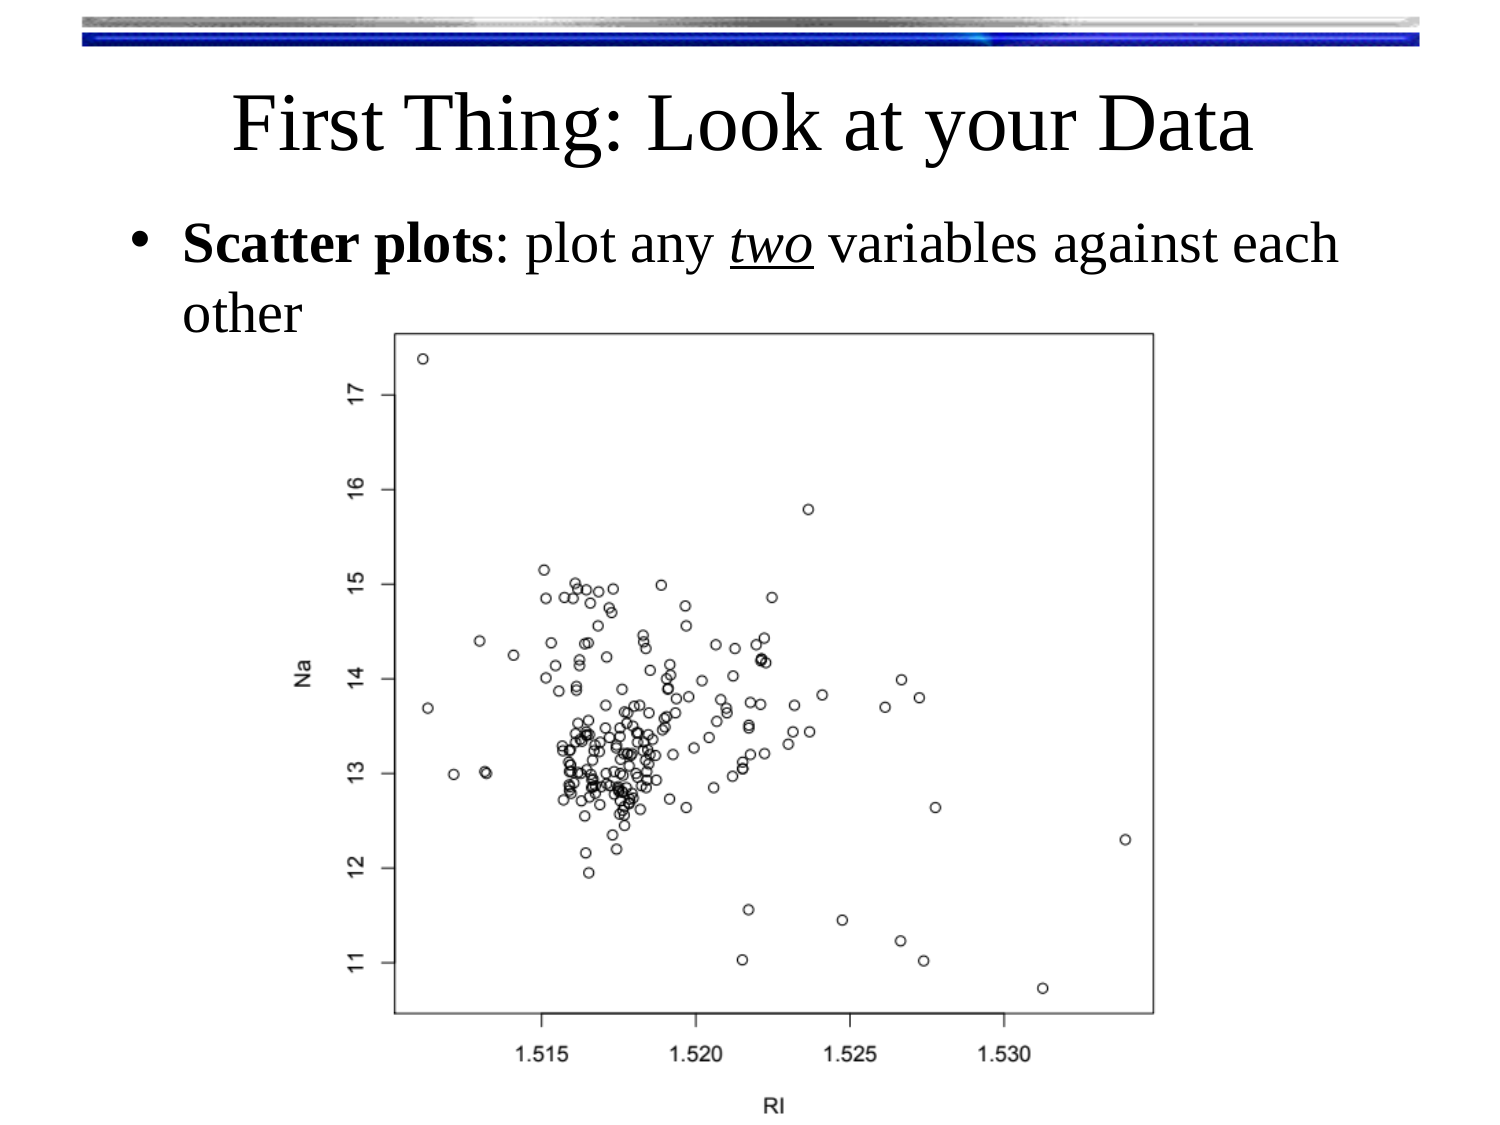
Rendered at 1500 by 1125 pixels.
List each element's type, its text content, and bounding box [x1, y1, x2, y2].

text_box Scatter plots: plot any two variables against each other [37, 157, 1463, 908]
picture [287, 225, 1207, 1125]
text_box First Thing: Look at your Data [37, 24, 1450, 210]
picture [79, 12, 1426, 52]
